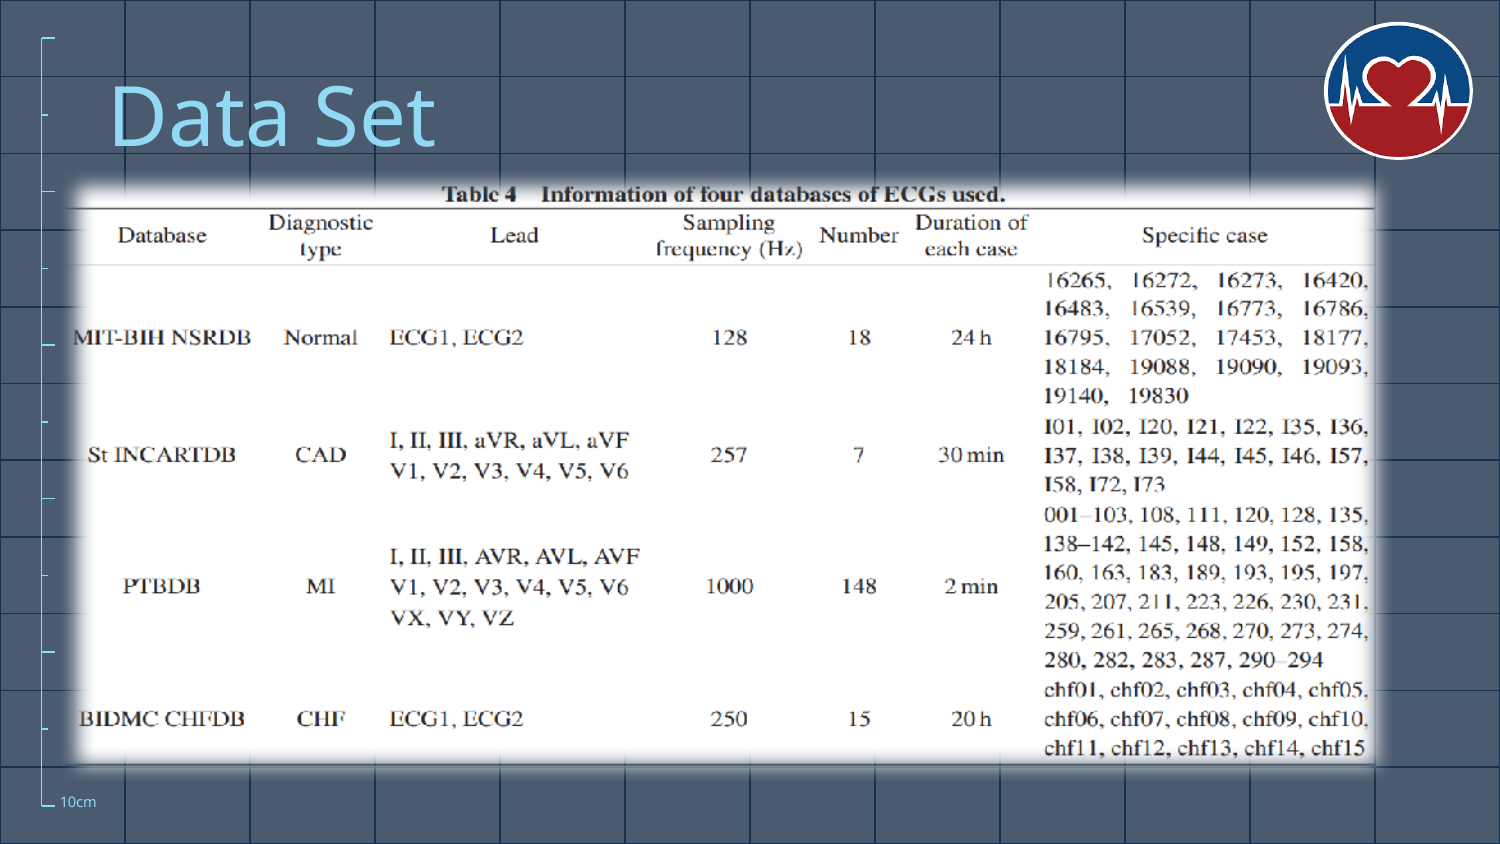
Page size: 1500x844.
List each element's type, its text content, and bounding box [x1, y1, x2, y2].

picture [59, 169, 1393, 781]
text_box [1321, 19, 1475, 162]
title Data Set [92, 62, 1357, 157]
